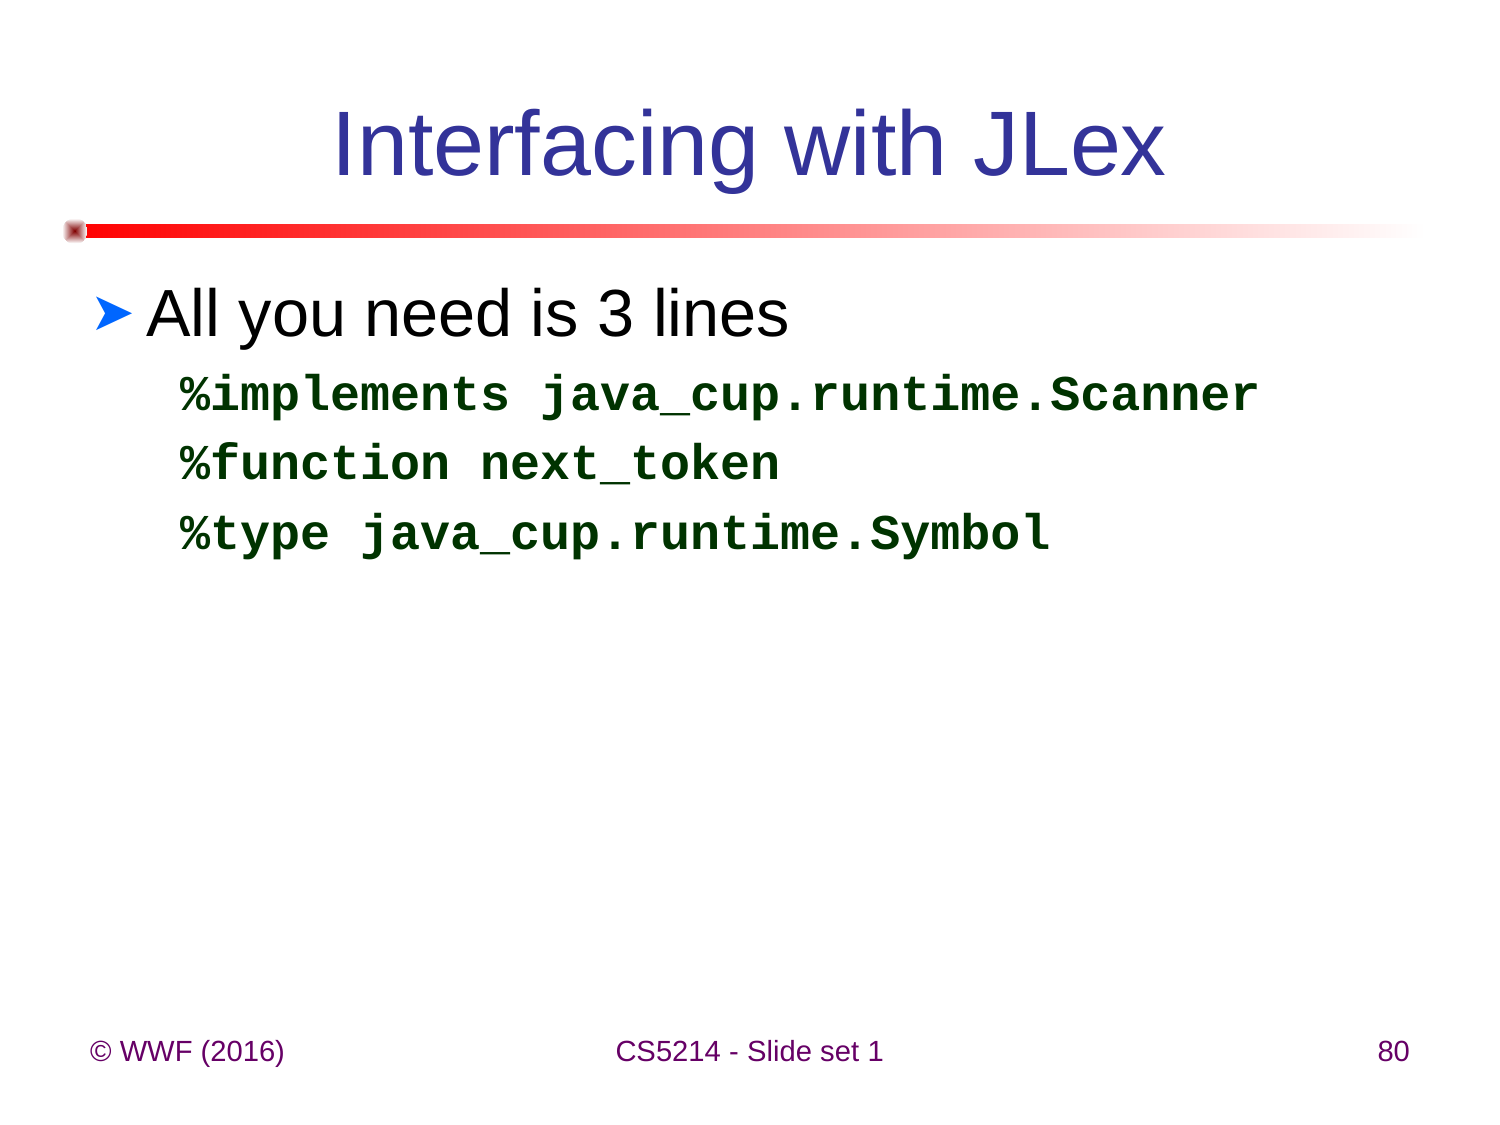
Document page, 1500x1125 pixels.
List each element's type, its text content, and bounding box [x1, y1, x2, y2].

slide_number 80 [1074, 1024, 1425, 1103]
footer CS5214 - Slide set 1 [512, 1024, 988, 1103]
slide_number © WWF (2016) [75, 1024, 425, 1103]
list All you need is 3 lines %implements java_cup.runtime.Scanner %function next_token %type java_cup.runtime.Symbol [75, 262, 1425, 1005]
title Interfacing with JLex [75, 45, 1425, 233]
